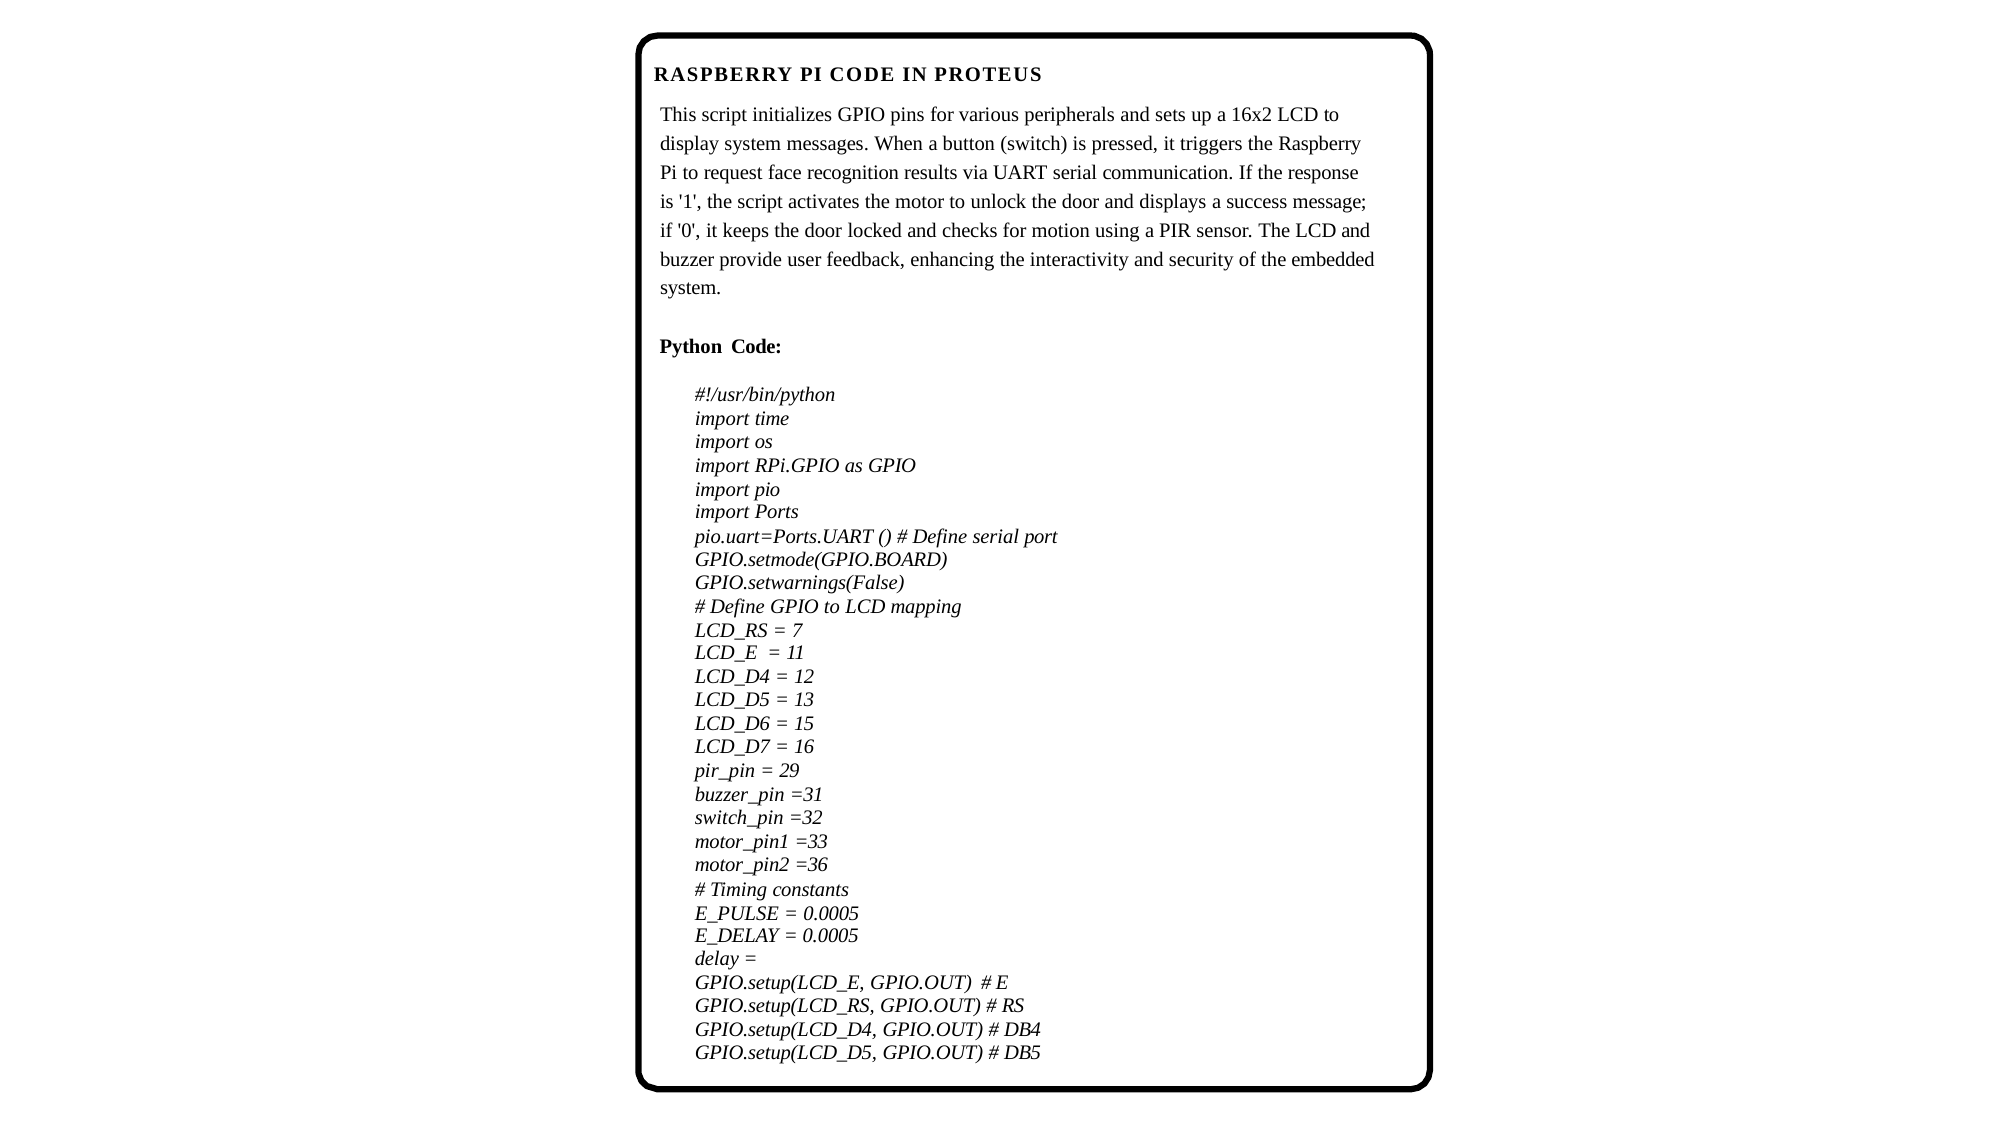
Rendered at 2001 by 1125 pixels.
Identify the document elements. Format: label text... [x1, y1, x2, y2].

text_box [638, 35, 1430, 1090]
text_box RASPBERRY PI CODE IN PROTEUS This script initializes GPIO pins for various peripherals and sets up a 16x2 LCD to display system messages. When a button (switch) is pressed, it triggers the Raspberry Pi to request face recognition results via UART serial communication. If the response is '1', the script activates the motor to unlock the door and displays a success message; if '0', it keeps the door locked and checks for motion using a PIR sensor. The LCD and buzzer provide user feedback, enhancing the interactivity and security of the embedded system. Python Code: #!/usr/bin/python import time import os import RPi.GPIO as GPIO import pio import Ports pio.uart=Ports.UART () # Define serial port GPIO.setmode(GPIO.BOARD) GPIO.setwarnings(False) # Define GPIO to LCD mapping LCD_RS = 7 LCD_E = 11 LCD_D4 = 12 LCD_D5 = 13 LCD_D6 = 15 LCD_D7 = 16 pir_pin = 29 buzzer_pin =31 switch_pin =32 motor_pin1 =33 motor_pin2 =36 # Timing constants E_PULSE = 0.0005 E_DELAY = 0.0005 delay = GPIO.setup(LCD_E, GPIO.OUT) # E GPIO.setup(LCD_RS, GPIO.OUT) # RS GPIO.setup(LCD_D4, GPIO.OUT) # DB4 GPIO.setup(LCD_D5, GPIO.OUT) # DB5 [652, 59, 1377, 1065]
